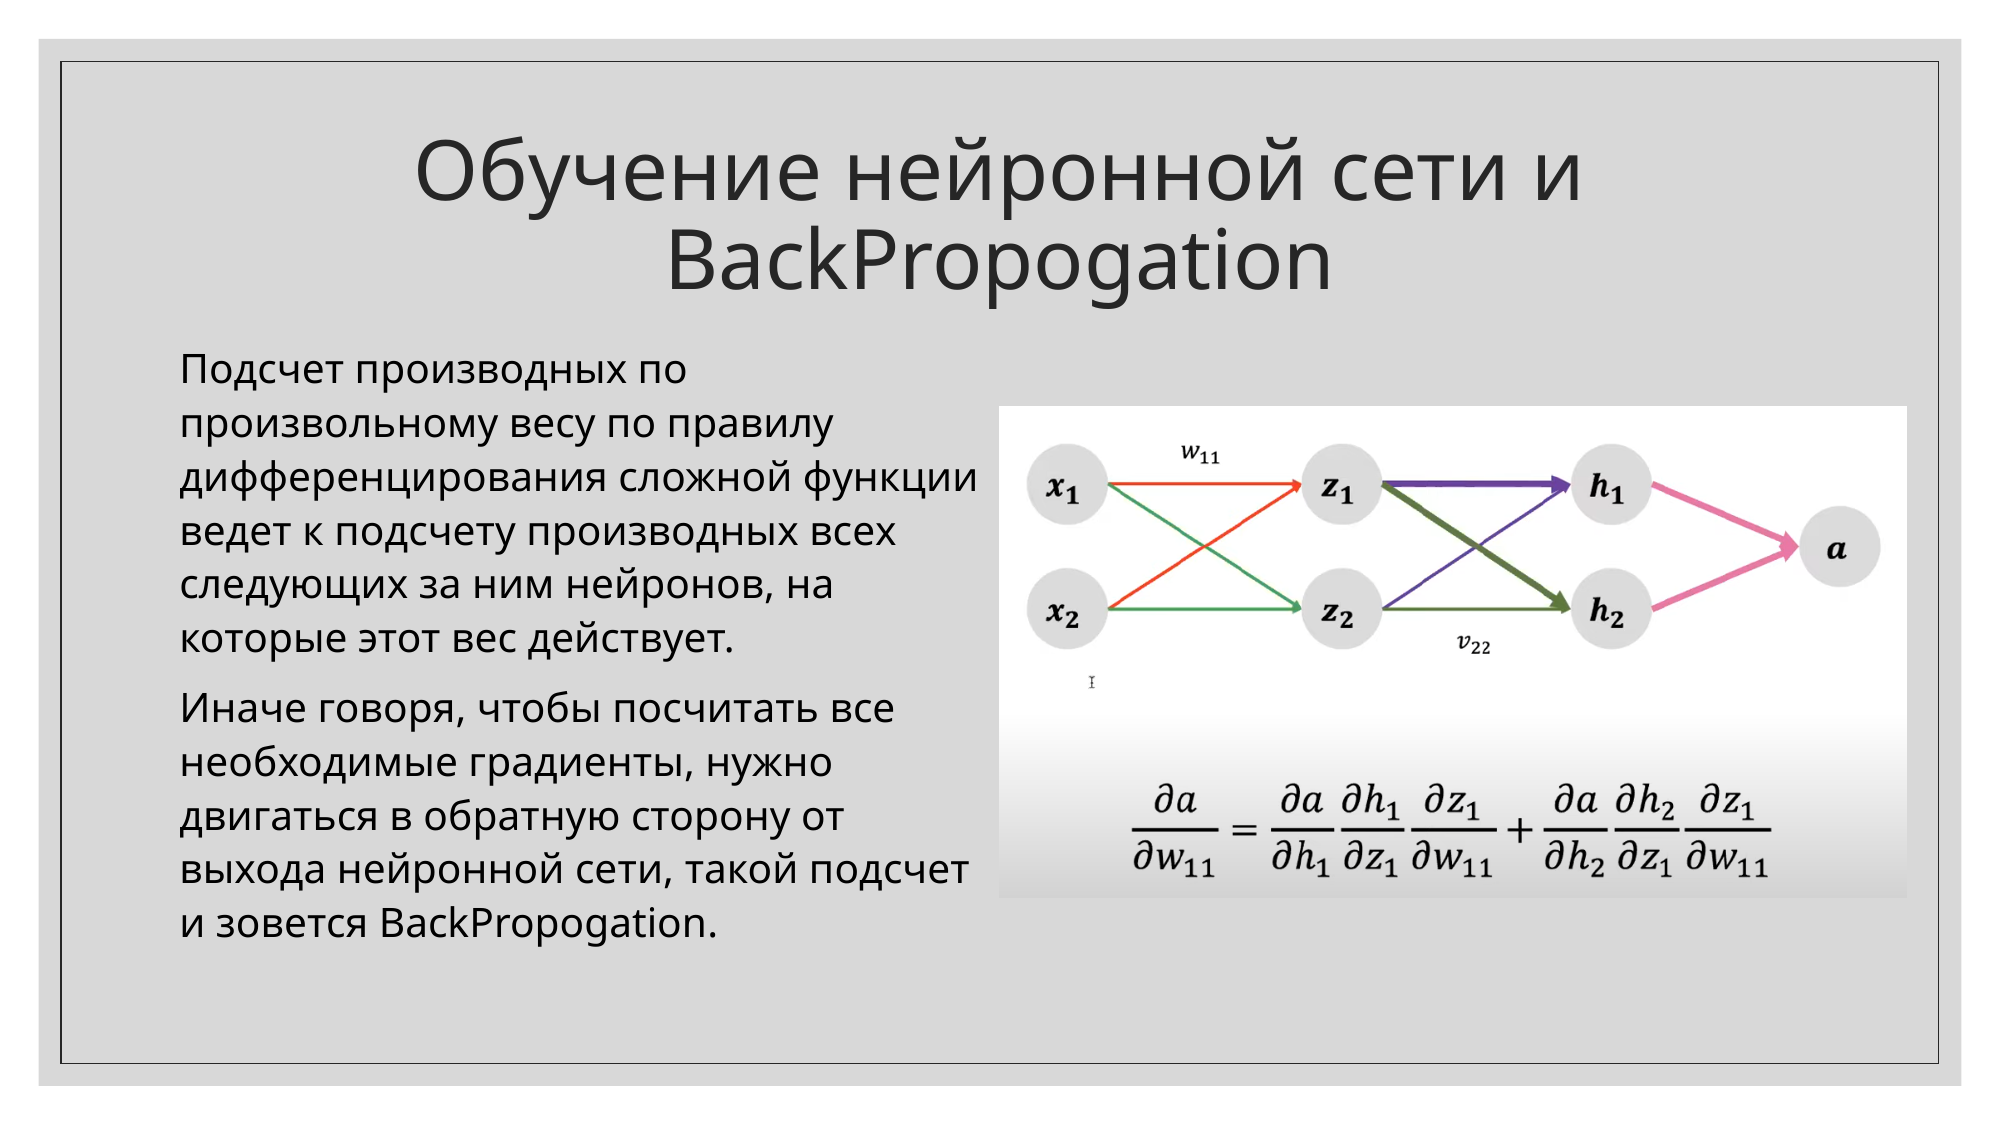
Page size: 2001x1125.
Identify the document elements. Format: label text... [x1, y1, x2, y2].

picture [999, 406, 1907, 898]
title Обучение нейронной сети и BackPropogation [174, 105, 1825, 331]
text_box Подсчет производных по произвольному весу по правилу дифференцирования сложной функции ведет к подсчету производных всех следующих за ним нейронов, на которые этот вес действует. Иначе говоря, чтобы посчитать все необходимые градиенты, нужно двигаться в обратную сторону от выхода нейронной сети, такой подсчет и зовется BackPropogation. [164, 330, 1000, 962]
